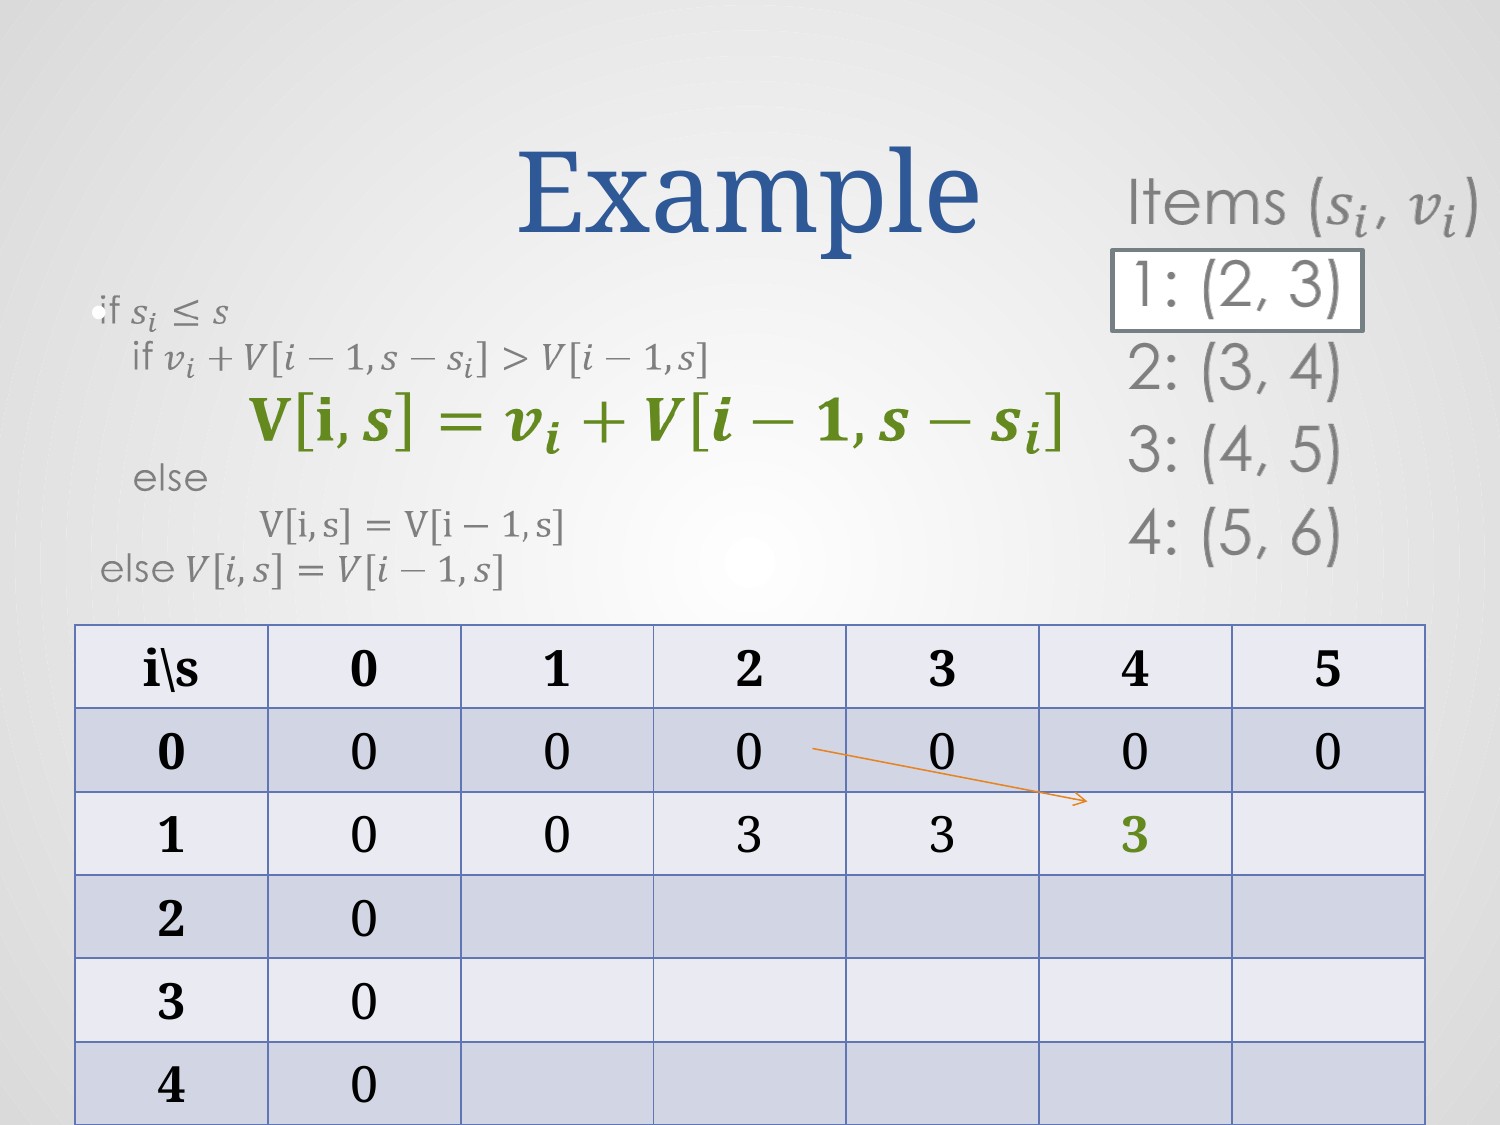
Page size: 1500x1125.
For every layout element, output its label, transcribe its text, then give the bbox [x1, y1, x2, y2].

table_cell [1233, 959, 1424, 1041]
table_header 4 [1040, 626, 1231, 707]
table_cell 0 [462, 793, 653, 874]
table_cell 0 [847, 709, 1038, 746]
table_cell [654, 1043, 845, 1124]
table_cell 0 [269, 793, 460, 874]
table_cell 1 [76, 793, 267, 874]
table_cell 3 [1040, 793, 1231, 874]
table_header 1 [462, 626, 653, 707]
table_cell [1040, 876, 1231, 957]
table_cell [847, 959, 1038, 1041]
table_cell 0 [269, 876, 460, 957]
table_cell [1040, 1043, 1231, 1124]
table_cell 0 [76, 709, 267, 791]
table_cell 0 [654, 709, 845, 791]
table_header 0 [269, 626, 460, 707]
table_header 2 [654, 626, 845, 707]
table_cell [1233, 793, 1424, 874]
table_header i\s [76, 626, 267, 707]
table_cell [847, 876, 1038, 957]
table_cell 0 [269, 959, 460, 1041]
table_cell 0 [269, 709, 460, 791]
title Example [75, 0, 1425, 263]
table_cell [1233, 876, 1424, 957]
table_cell [847, 1043, 1038, 1124]
table_cell 0 [1233, 709, 1424, 791]
table_cell 2 [76, 876, 267, 957]
table_cell [654, 959, 845, 1041]
table_cell [654, 876, 845, 957]
table_cell 0 [462, 709, 653, 791]
table_cell [462, 876, 653, 957]
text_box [1112, 162, 1500, 601]
table_cell [1233, 1043, 1424, 1124]
list [75, 275, 1425, 613]
table_cell 3 [654, 793, 845, 874]
table_cell 0 [1040, 709, 1231, 791]
table_cell [462, 959, 653, 1041]
table_cell [462, 1043, 653, 1124]
table_cell [1040, 959, 1231, 1041]
table_cell 3 [847, 810, 1038, 874]
table_cell 3 [76, 959, 267, 1041]
table_cell 4 [76, 1043, 267, 1124]
table_header 5 [1233, 626, 1424, 707]
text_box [812, 748, 1088, 802]
table_header 3 [847, 626, 1038, 707]
table_cell 0 [269, 1043, 460, 1124]
